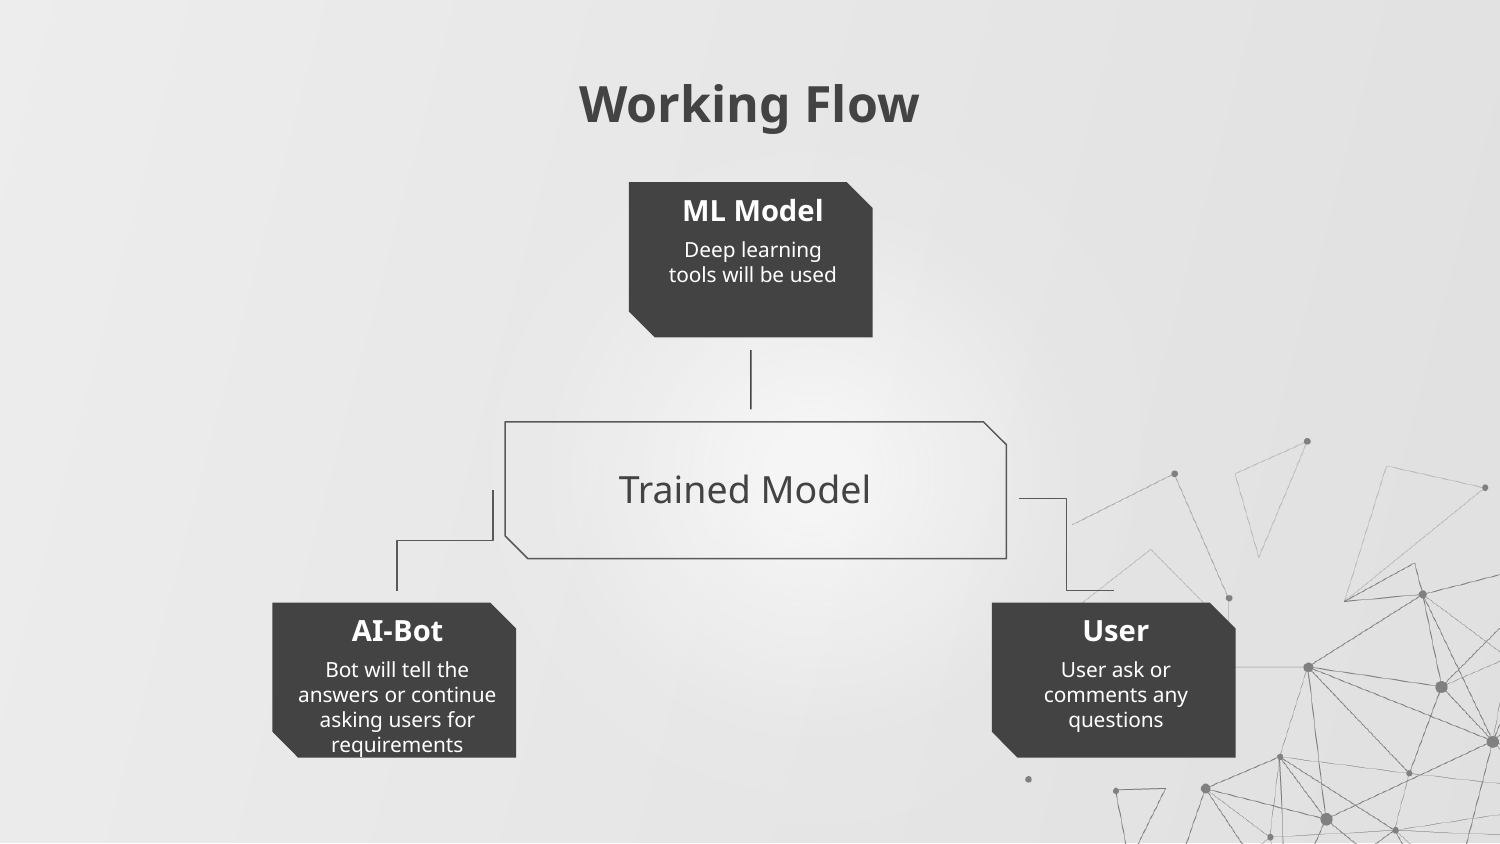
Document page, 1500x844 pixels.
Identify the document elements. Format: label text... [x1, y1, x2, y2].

text_box Bot will tell the answers or continue asking users for requirements [279, 642, 516, 744]
text_box [284, 628, 517, 758]
text_box User [998, 598, 1234, 663]
text_box [505, 421, 1007, 559]
text_box [628, 182, 873, 338]
text_box Deep learning tools will be used [647, 221, 859, 324]
text_box Trained Model [523, 451, 977, 533]
text_box [991, 602, 1236, 758]
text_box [394, 492, 496, 589]
title Working Flow [322, 57, 1178, 214]
text_box ML Model [635, 177, 871, 243]
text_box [1018, 498, 1114, 591]
text_box [272, 602, 280, 739]
text_box User ask or comments any questions [1010, 642, 1222, 744]
picture [0, 0, 1500, 844]
text_box AI-Bot [280, 598, 516, 642]
